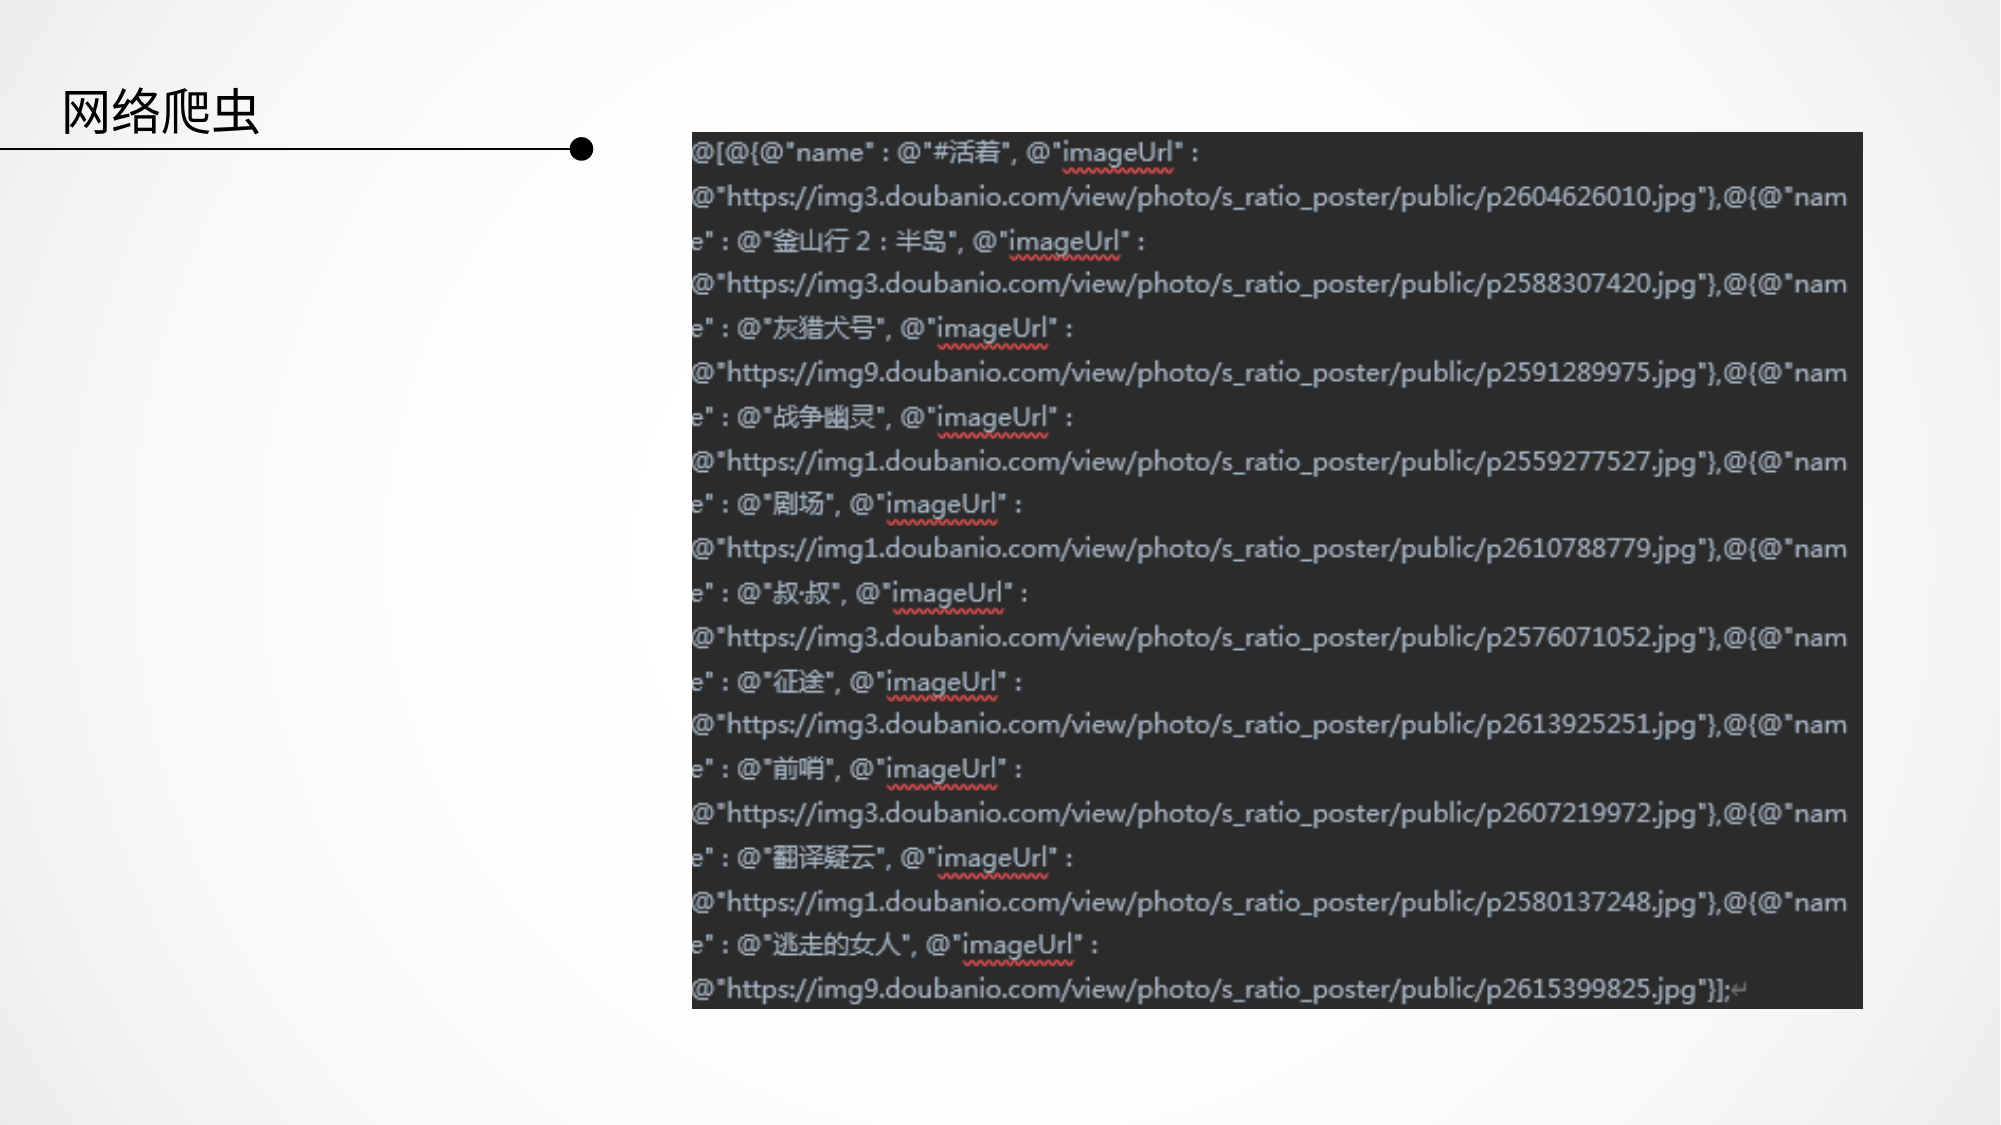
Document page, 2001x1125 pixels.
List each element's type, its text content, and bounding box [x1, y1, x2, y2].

text_box [567, 135, 596, 163]
text_box 网络爬虫 [46, 73, 566, 148]
picture [692, 132, 1863, 1009]
